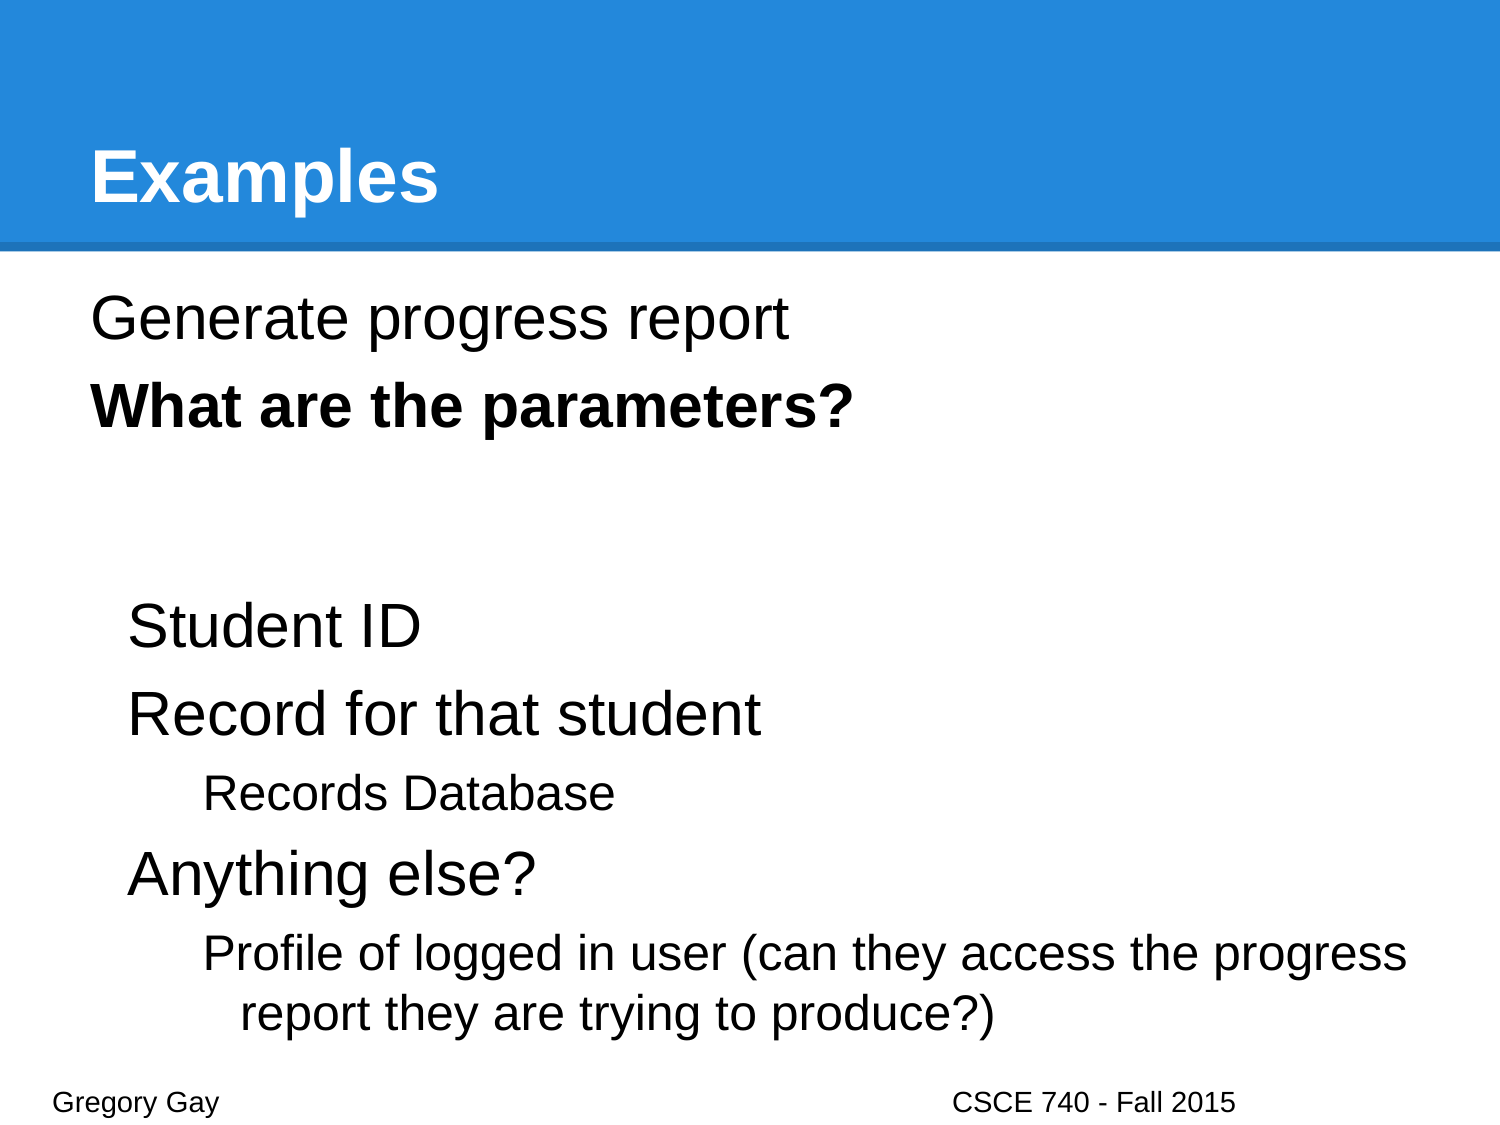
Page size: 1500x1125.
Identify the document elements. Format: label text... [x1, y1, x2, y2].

text_box Gregory Gay CSCE 740 - Fall 2015 43 [37, 1068, 1463, 1114]
list Student ID Record for that student Records Database Anything else? Profile of logged in user (can they access the progress report they are trying to produce?) [75, 570, 1476, 867]
list Generate progress report What are the parameters? [75, 262, 1476, 559]
title Examples [75, 45, 1425, 233]
